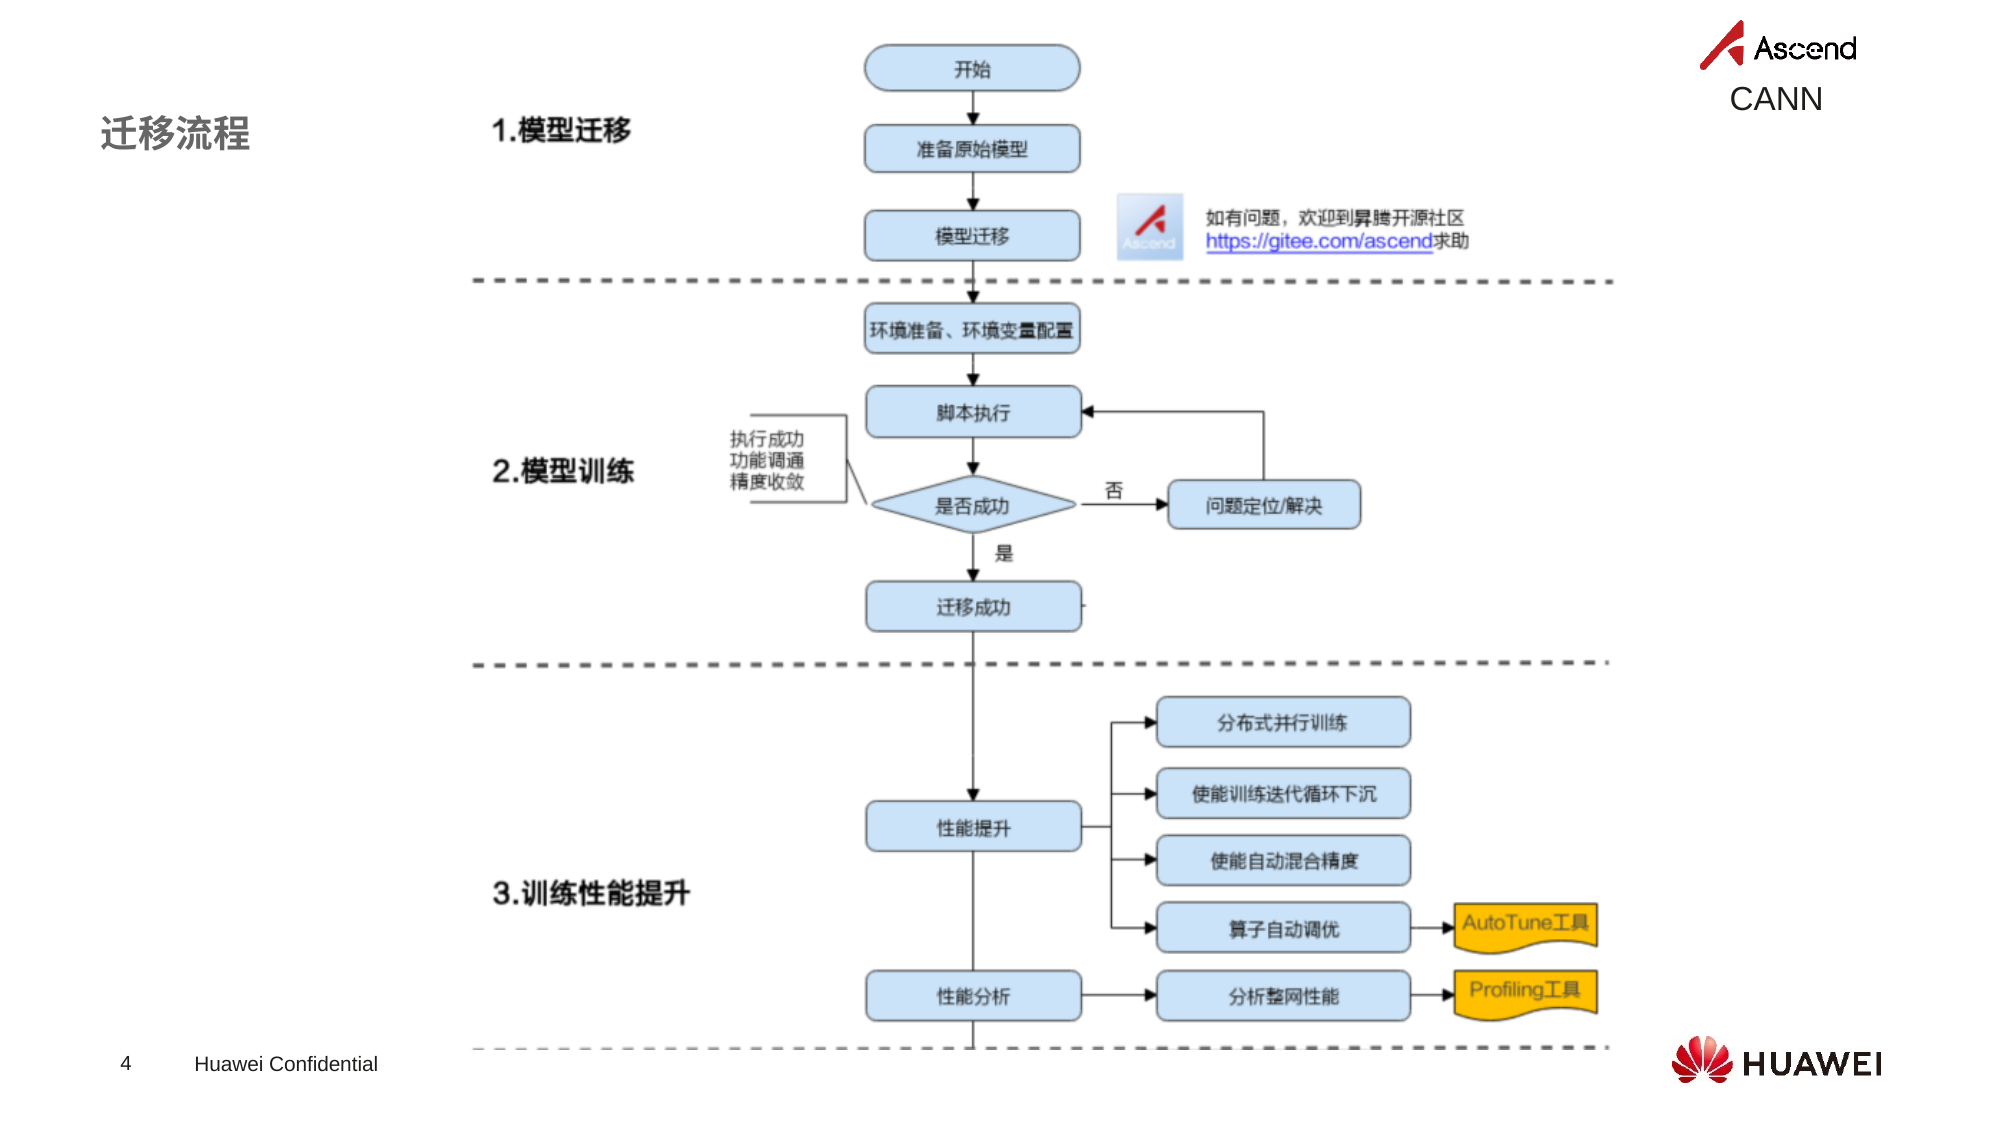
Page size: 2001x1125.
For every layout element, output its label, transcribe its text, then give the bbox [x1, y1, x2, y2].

picture [454, 21, 1622, 1050]
picture [1672, 1036, 1881, 1083]
subtitle 迁移流程 [85, 75, 454, 743]
picture [1698, 19, 1856, 70]
